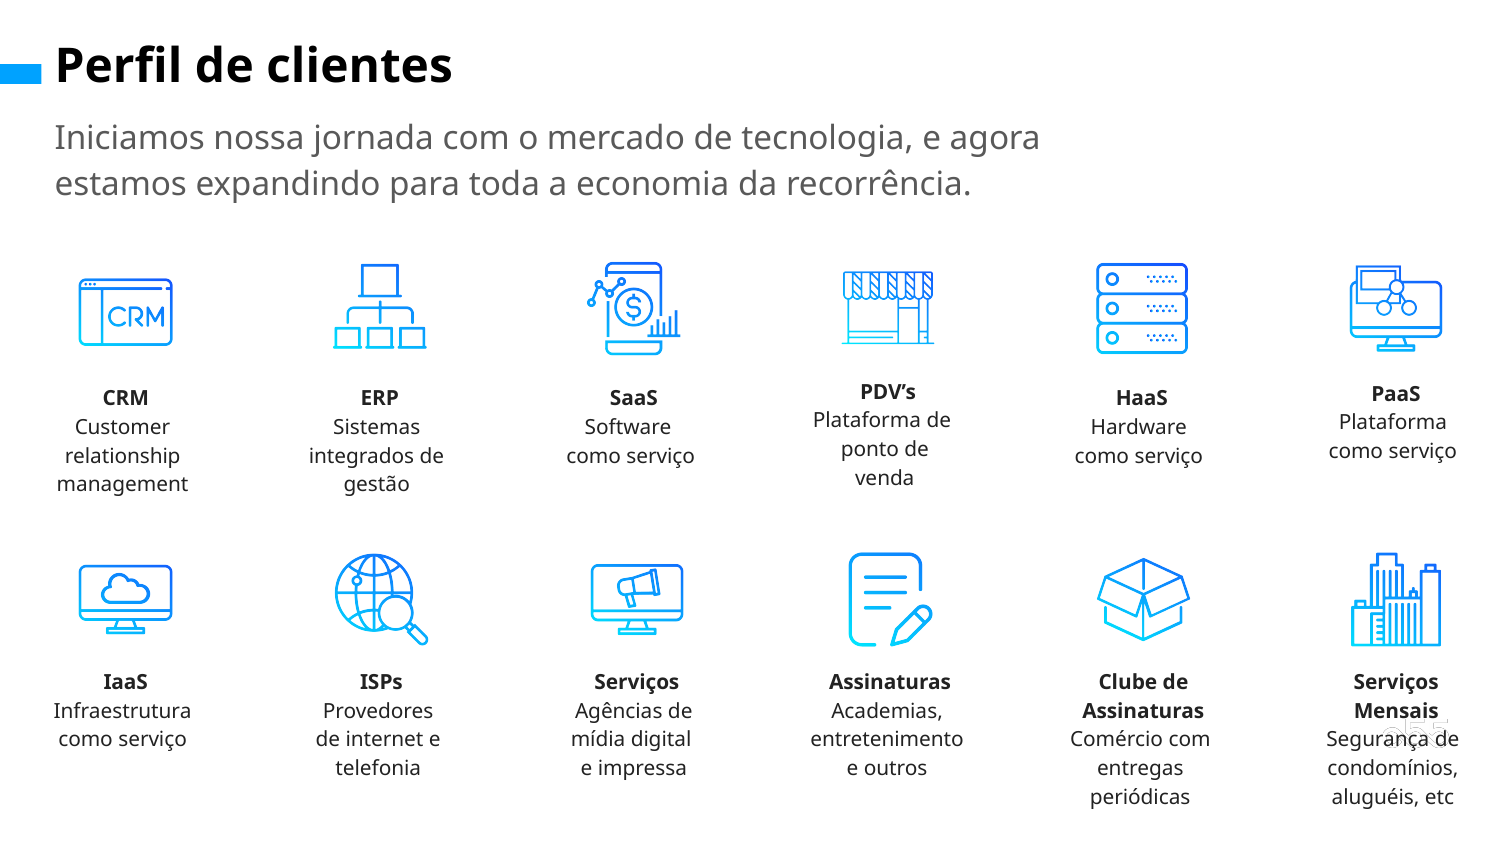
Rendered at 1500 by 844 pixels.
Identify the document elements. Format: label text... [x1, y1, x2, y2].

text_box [1301, 552, 1491, 803]
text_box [1048, 552, 1239, 803]
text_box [542, 552, 732, 803]
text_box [794, 552, 986, 803]
text_box Perfil de clientes [41, 41, 1449, 92]
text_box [1301, 260, 1491, 466]
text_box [30, 260, 221, 496]
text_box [1047, 260, 1237, 470]
text_box Iniciamos nossa jornada com o mercado de tecnologia, e agora estamos expandindo para toda a economia da recorrência. [41, 111, 1449, 201]
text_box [30, 552, 221, 803]
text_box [539, 260, 729, 496]
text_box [793, 260, 983, 464]
text_box [0, 64, 42, 84]
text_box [285, 260, 475, 496]
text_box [283, 552, 479, 803]
